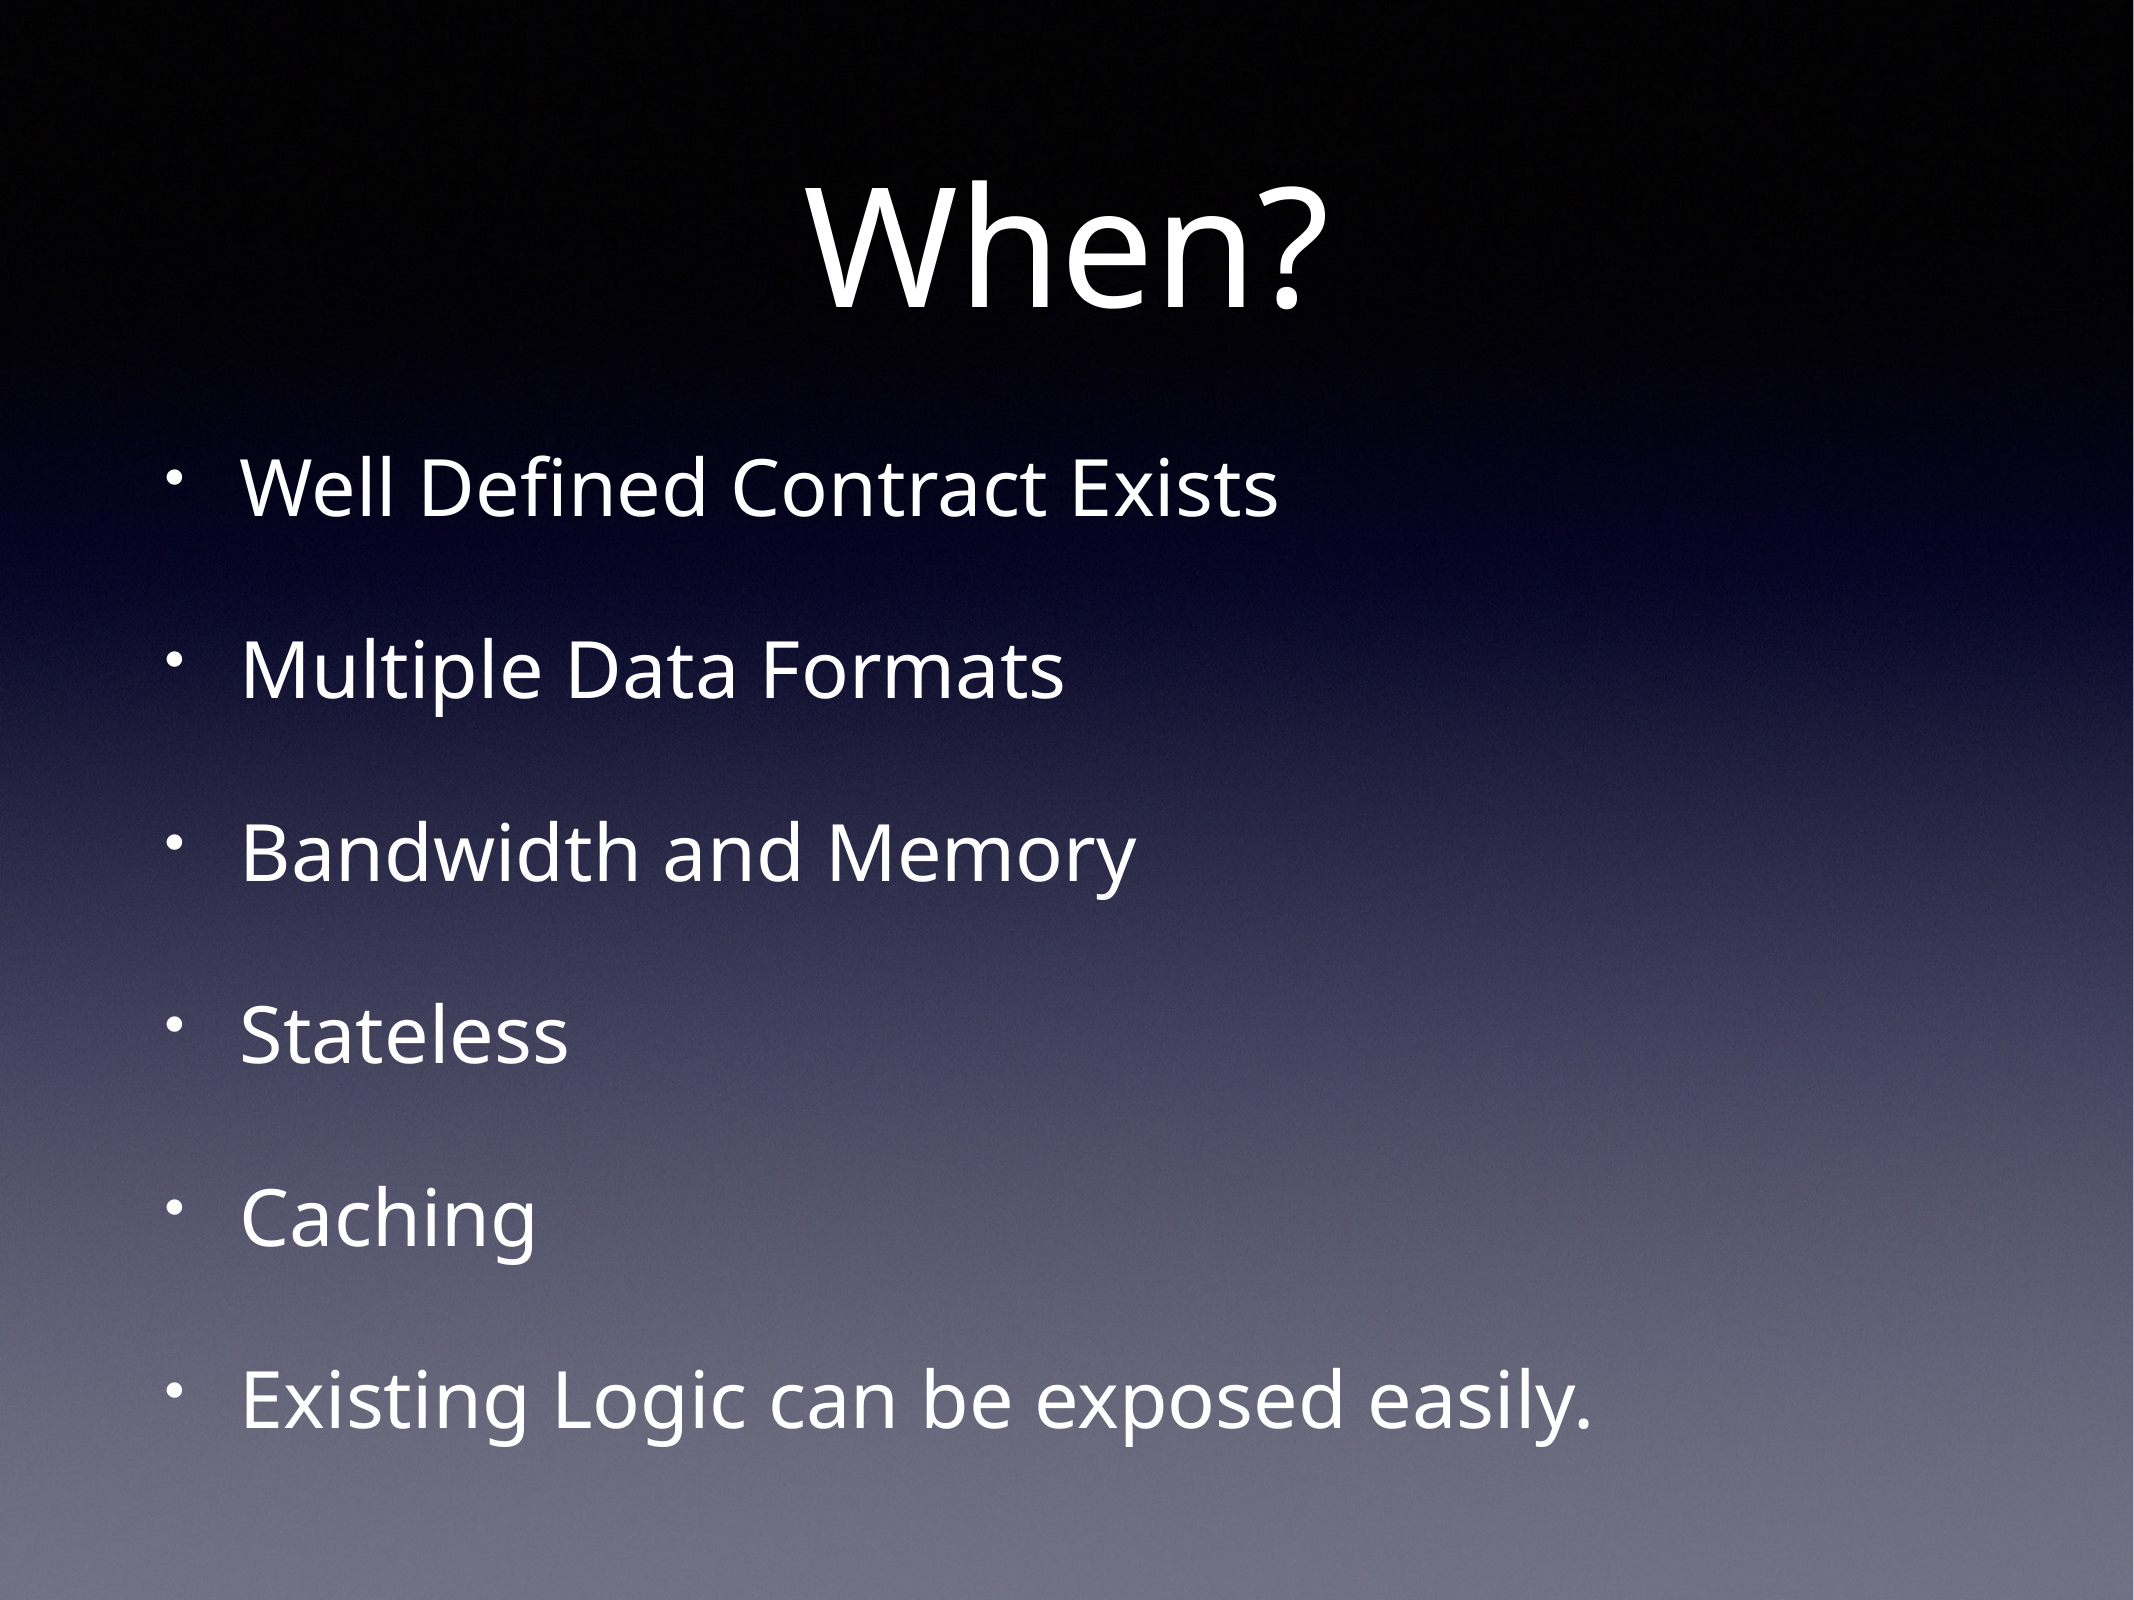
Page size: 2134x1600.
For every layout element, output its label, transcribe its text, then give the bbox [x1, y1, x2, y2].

title When? [155, 66, 1978, 416]
list Well Defined Contract Exists Multiple Data Formats Bandwidth and Memory Stateless Caching Existing Logic can be exposed easily. [155, 424, 1978, 1457]
picture [0, 0, 2134, 1600]
